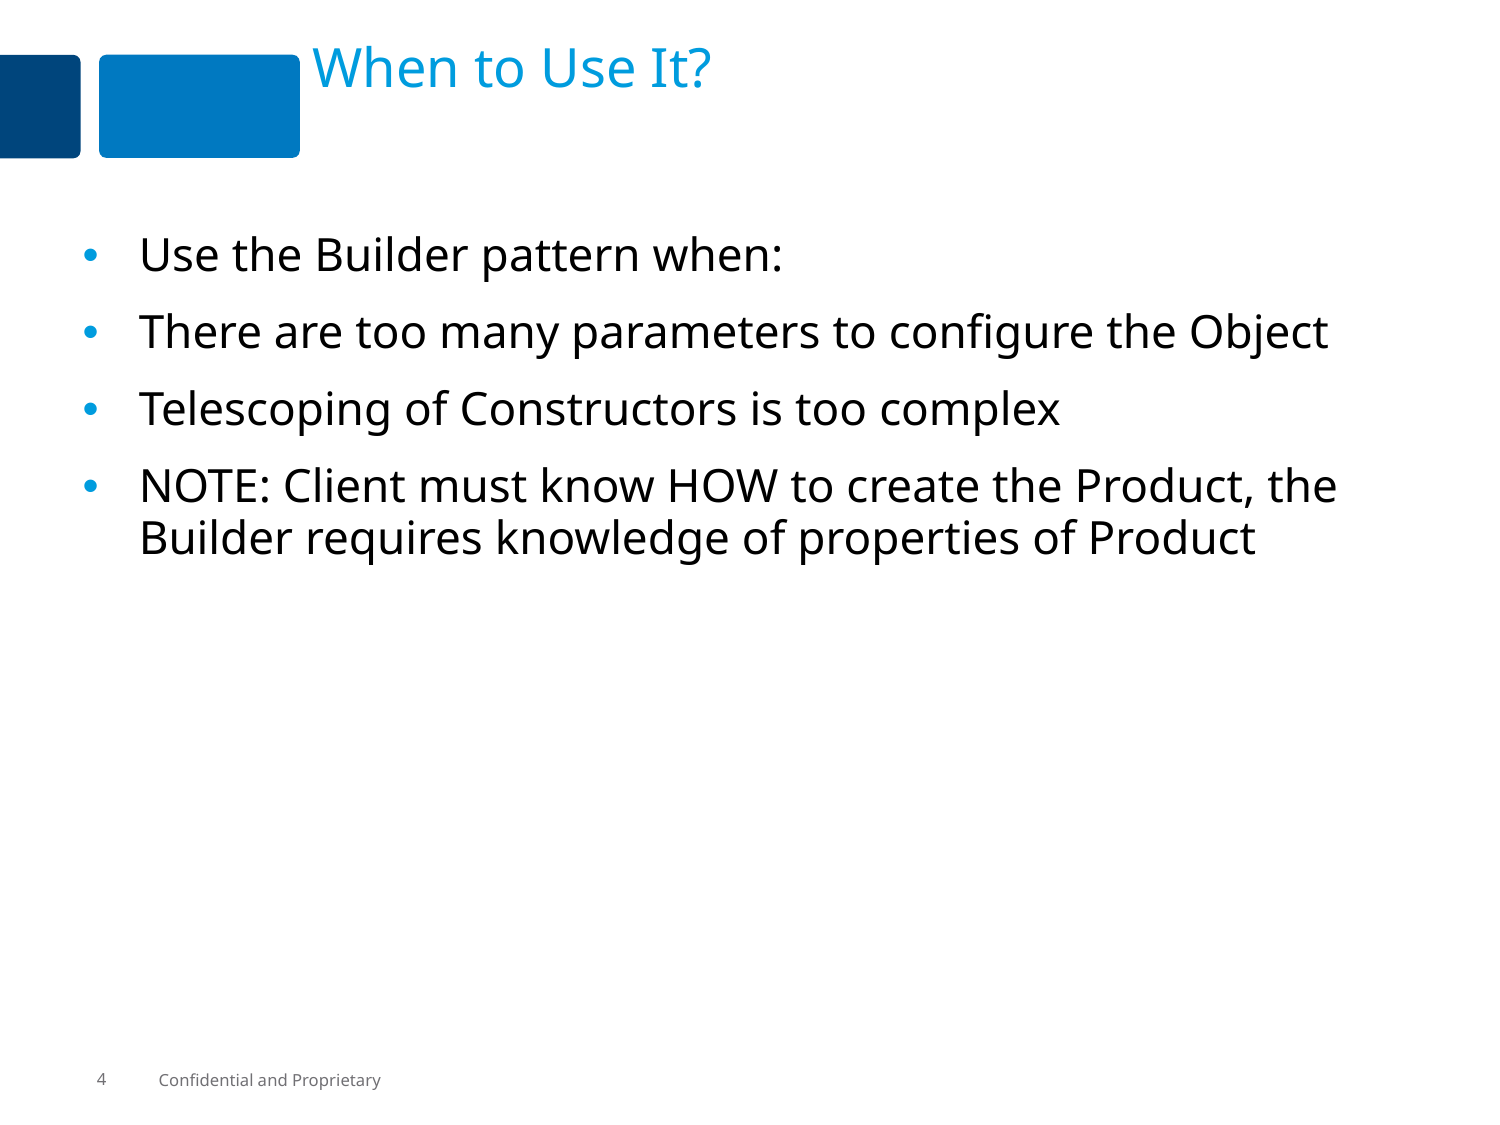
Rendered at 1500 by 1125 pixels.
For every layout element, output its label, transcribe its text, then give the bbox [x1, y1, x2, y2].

title When to Use It? [312, 37, 1463, 175]
list Use the Builder pattern when: There are too many parameters to configure the Object Telescoping of Constructors is too complex NOTE: Client must know HOW to create the Product, the Builder requires knowledge of properties of Product [82, 221, 1413, 1013]
